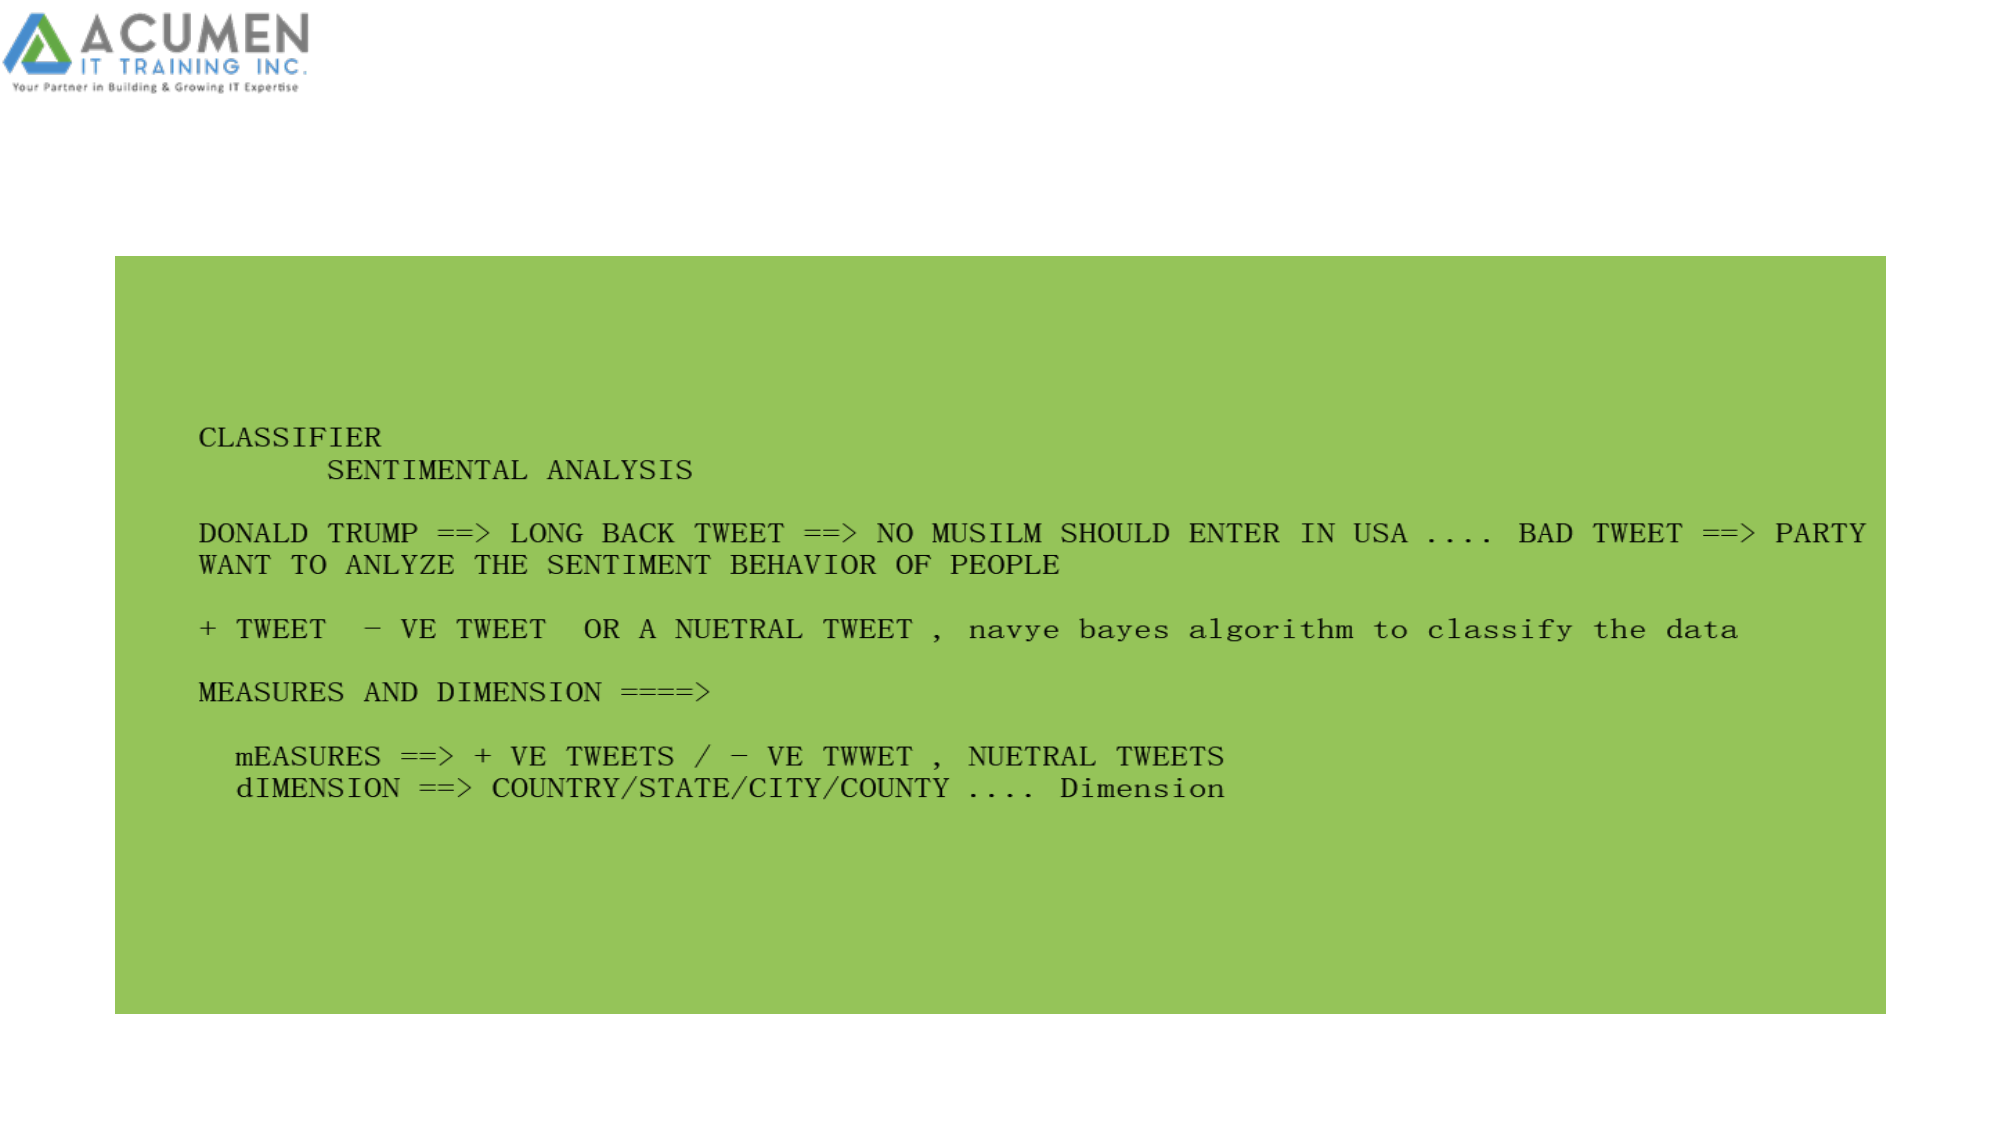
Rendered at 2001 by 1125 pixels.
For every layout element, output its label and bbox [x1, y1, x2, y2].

list [115, 256, 1886, 1014]
picture [0, 11, 313, 97]
